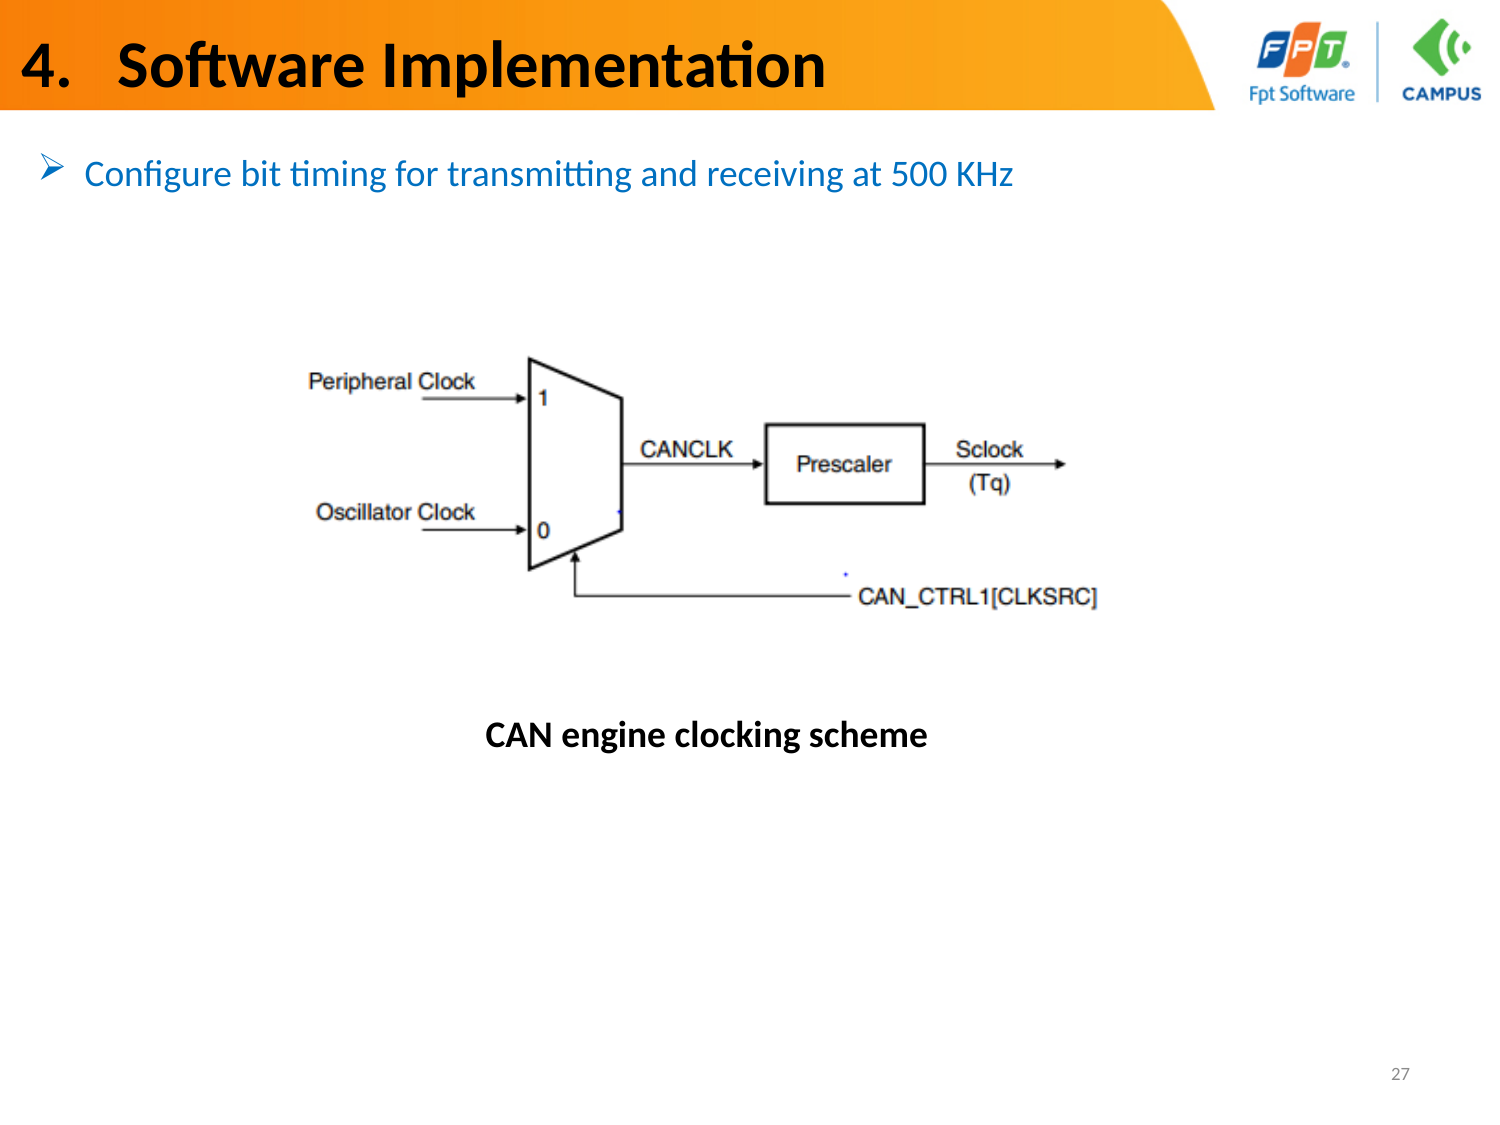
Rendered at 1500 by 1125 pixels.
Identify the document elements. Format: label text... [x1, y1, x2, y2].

text_box Configure bit timing for transmitting and receiving at 500 KHz [22, 141, 1244, 202]
text_box CAN engine clocking scheme [470, 702, 1227, 808]
slide_number 27 [1074, 1042, 1425, 1103]
picture [0, 0, 1500, 1125]
title 4. Software Implementation [6, 17, 1357, 105]
